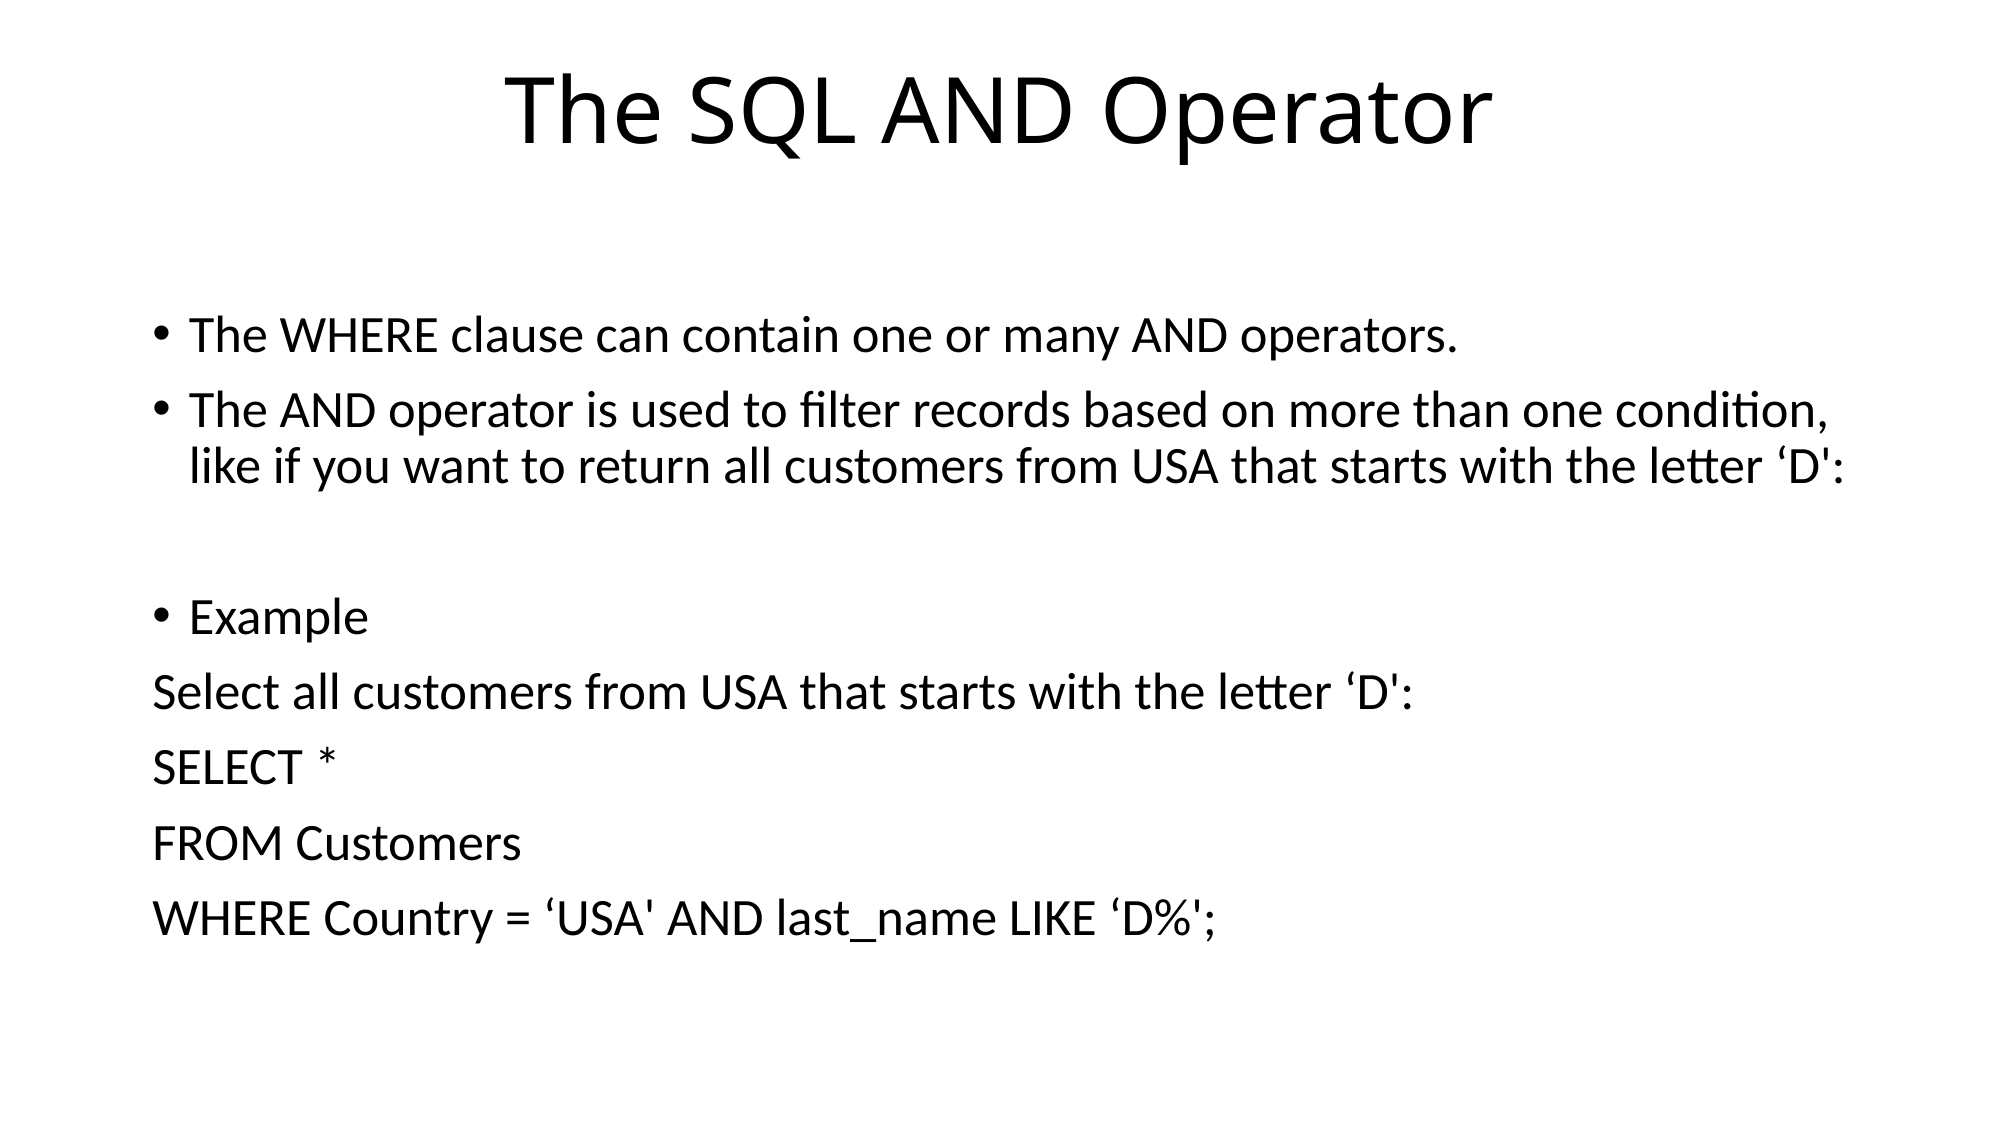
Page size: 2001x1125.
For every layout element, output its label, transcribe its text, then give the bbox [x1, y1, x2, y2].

list The WHERE clause can contain one or many AND operators. The AND operator is used to filter records based on more than one condition, like if you want to return all customers from USA that starts with the letter ‘D': Example Select all customers from USA that starts with the letter ‘D': SELECT * FROM Customers WHERE Country = ‘USA' AND last_name LIKE ‘D%'; [137, 299, 1863, 1014]
title The SQL AND Operator [137, 59, 1863, 278]
